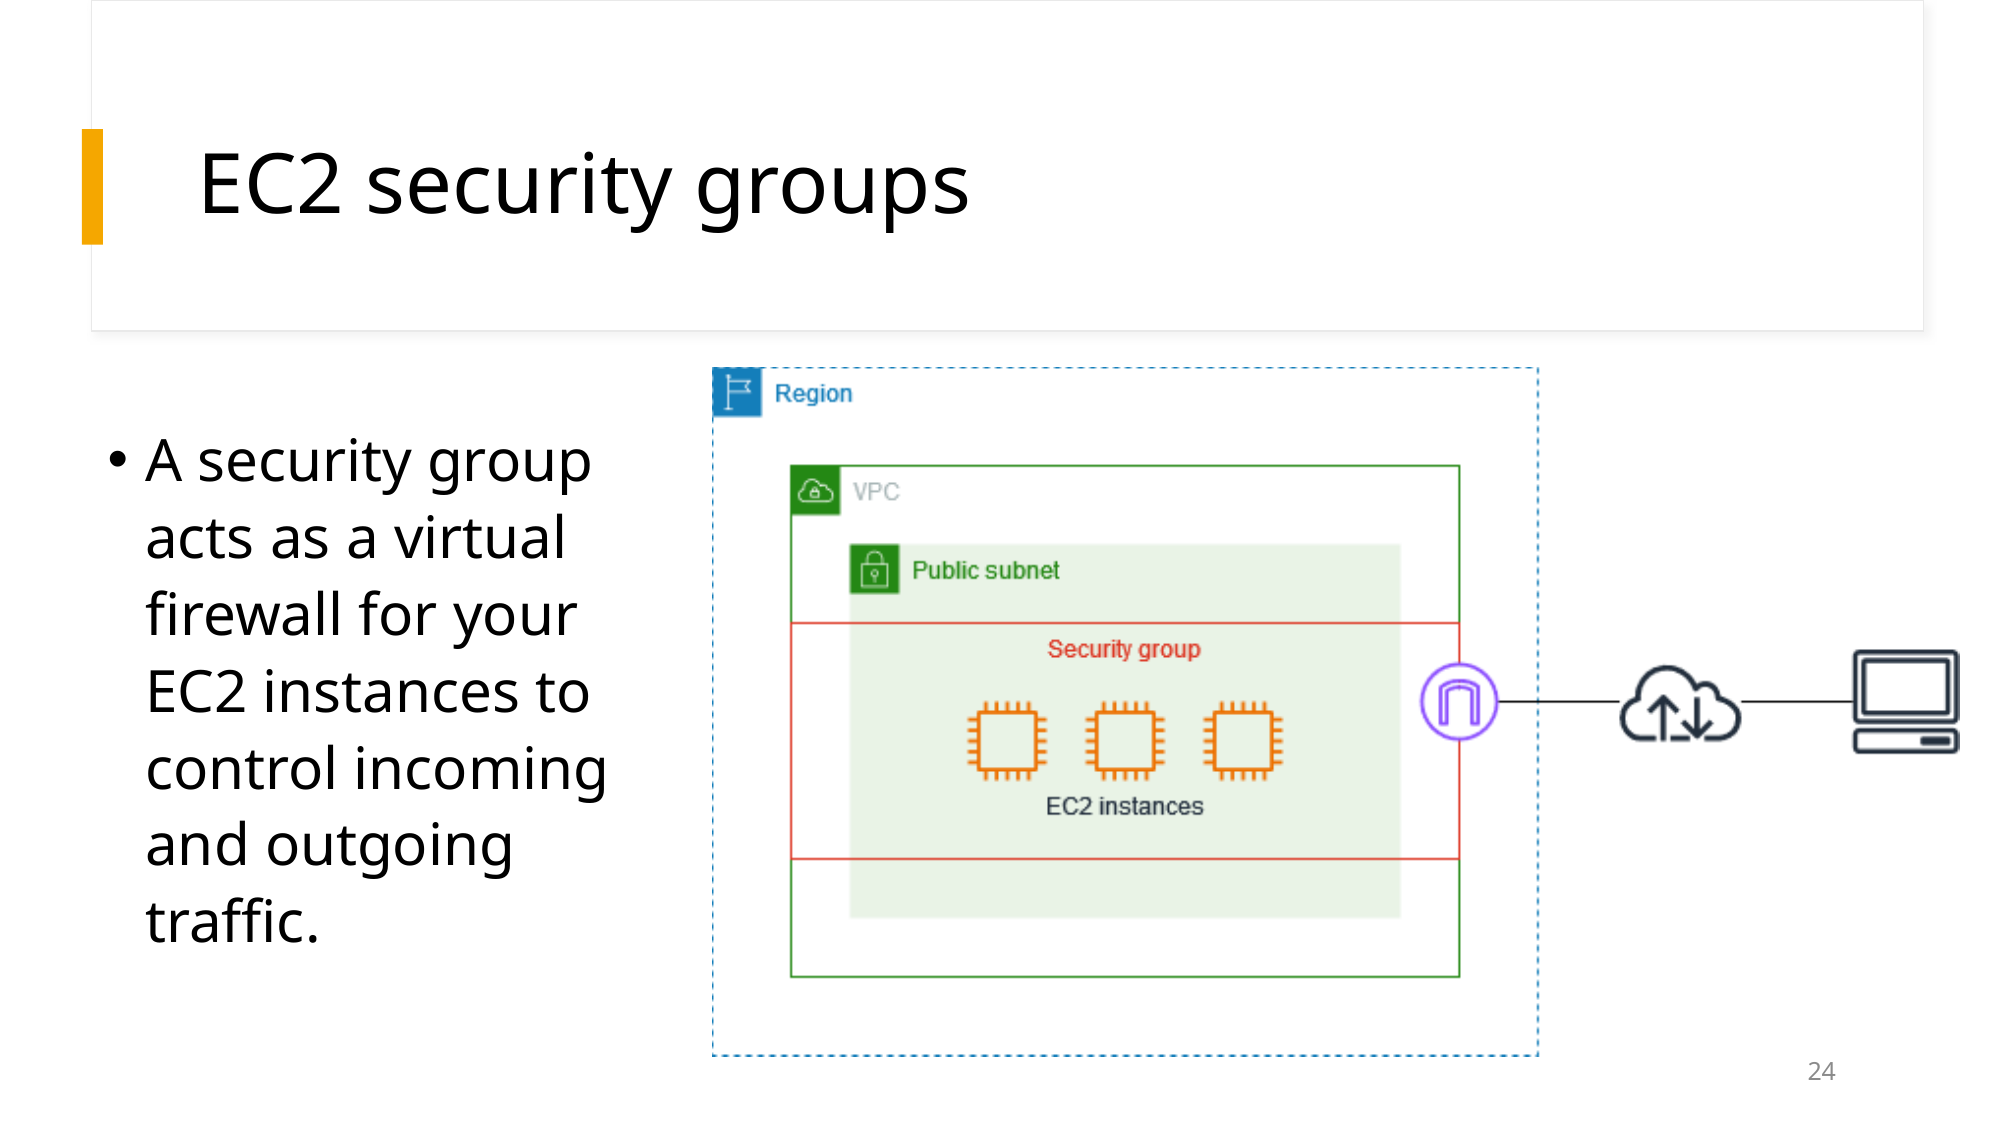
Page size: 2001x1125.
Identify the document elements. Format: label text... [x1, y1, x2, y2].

picture [712, 367, 1960, 1057]
slide_number 24 [1401, 1057, 1851, 1103]
title EC2 security groups [183, 90, 1851, 284]
list A security group acts as a virtual firewall for your EC2 instances to control incoming and outgoing traffic. [92, 409, 703, 1016]
